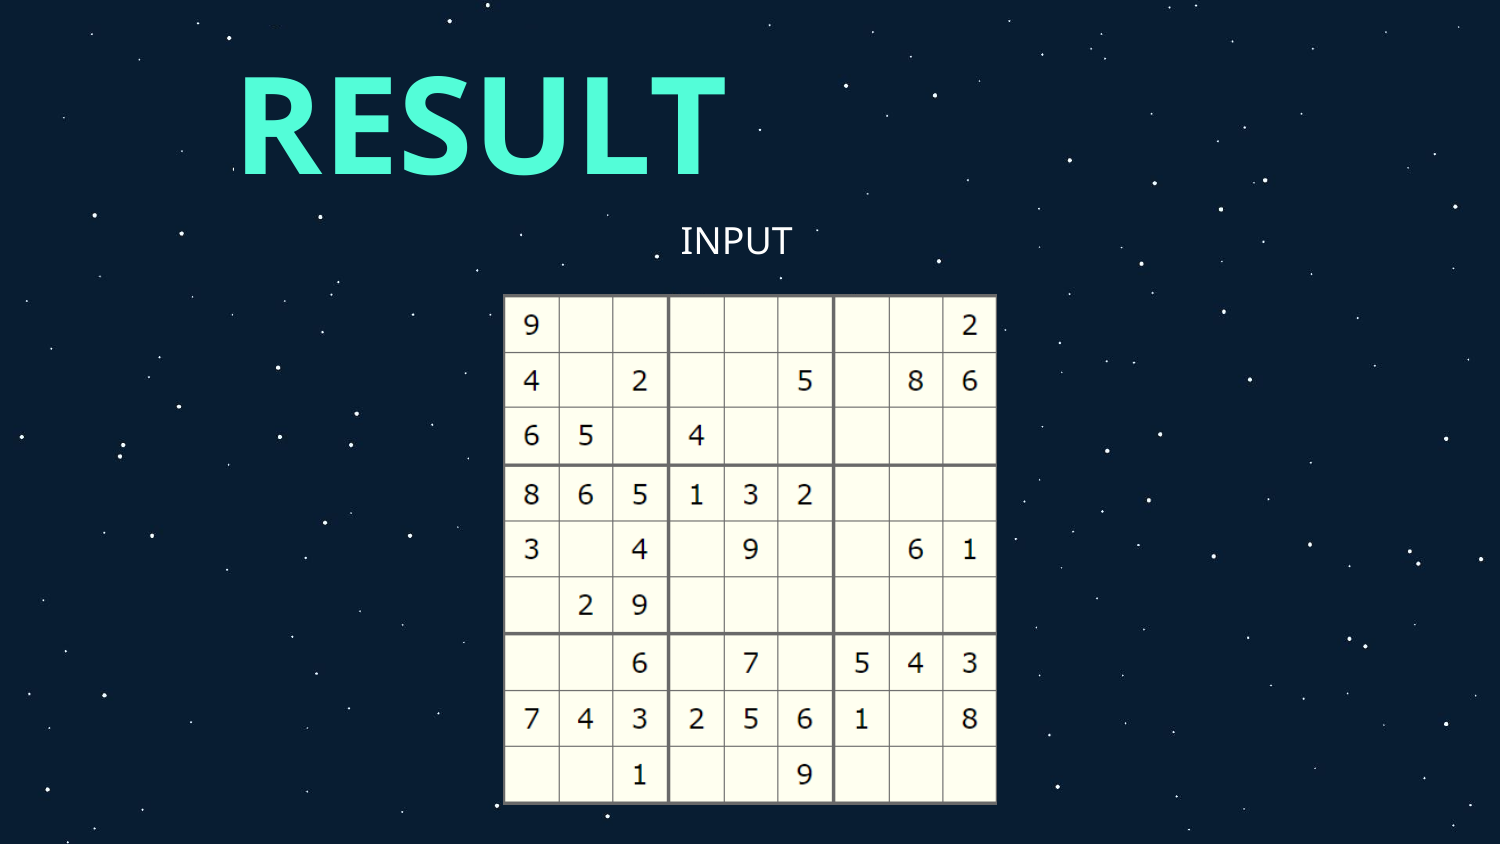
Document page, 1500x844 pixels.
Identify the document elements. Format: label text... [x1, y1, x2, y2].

picture [0, 0, 1500, 844]
text_box INPUT [503, 210, 971, 270]
title RESULT [218, 55, 1117, 185]
